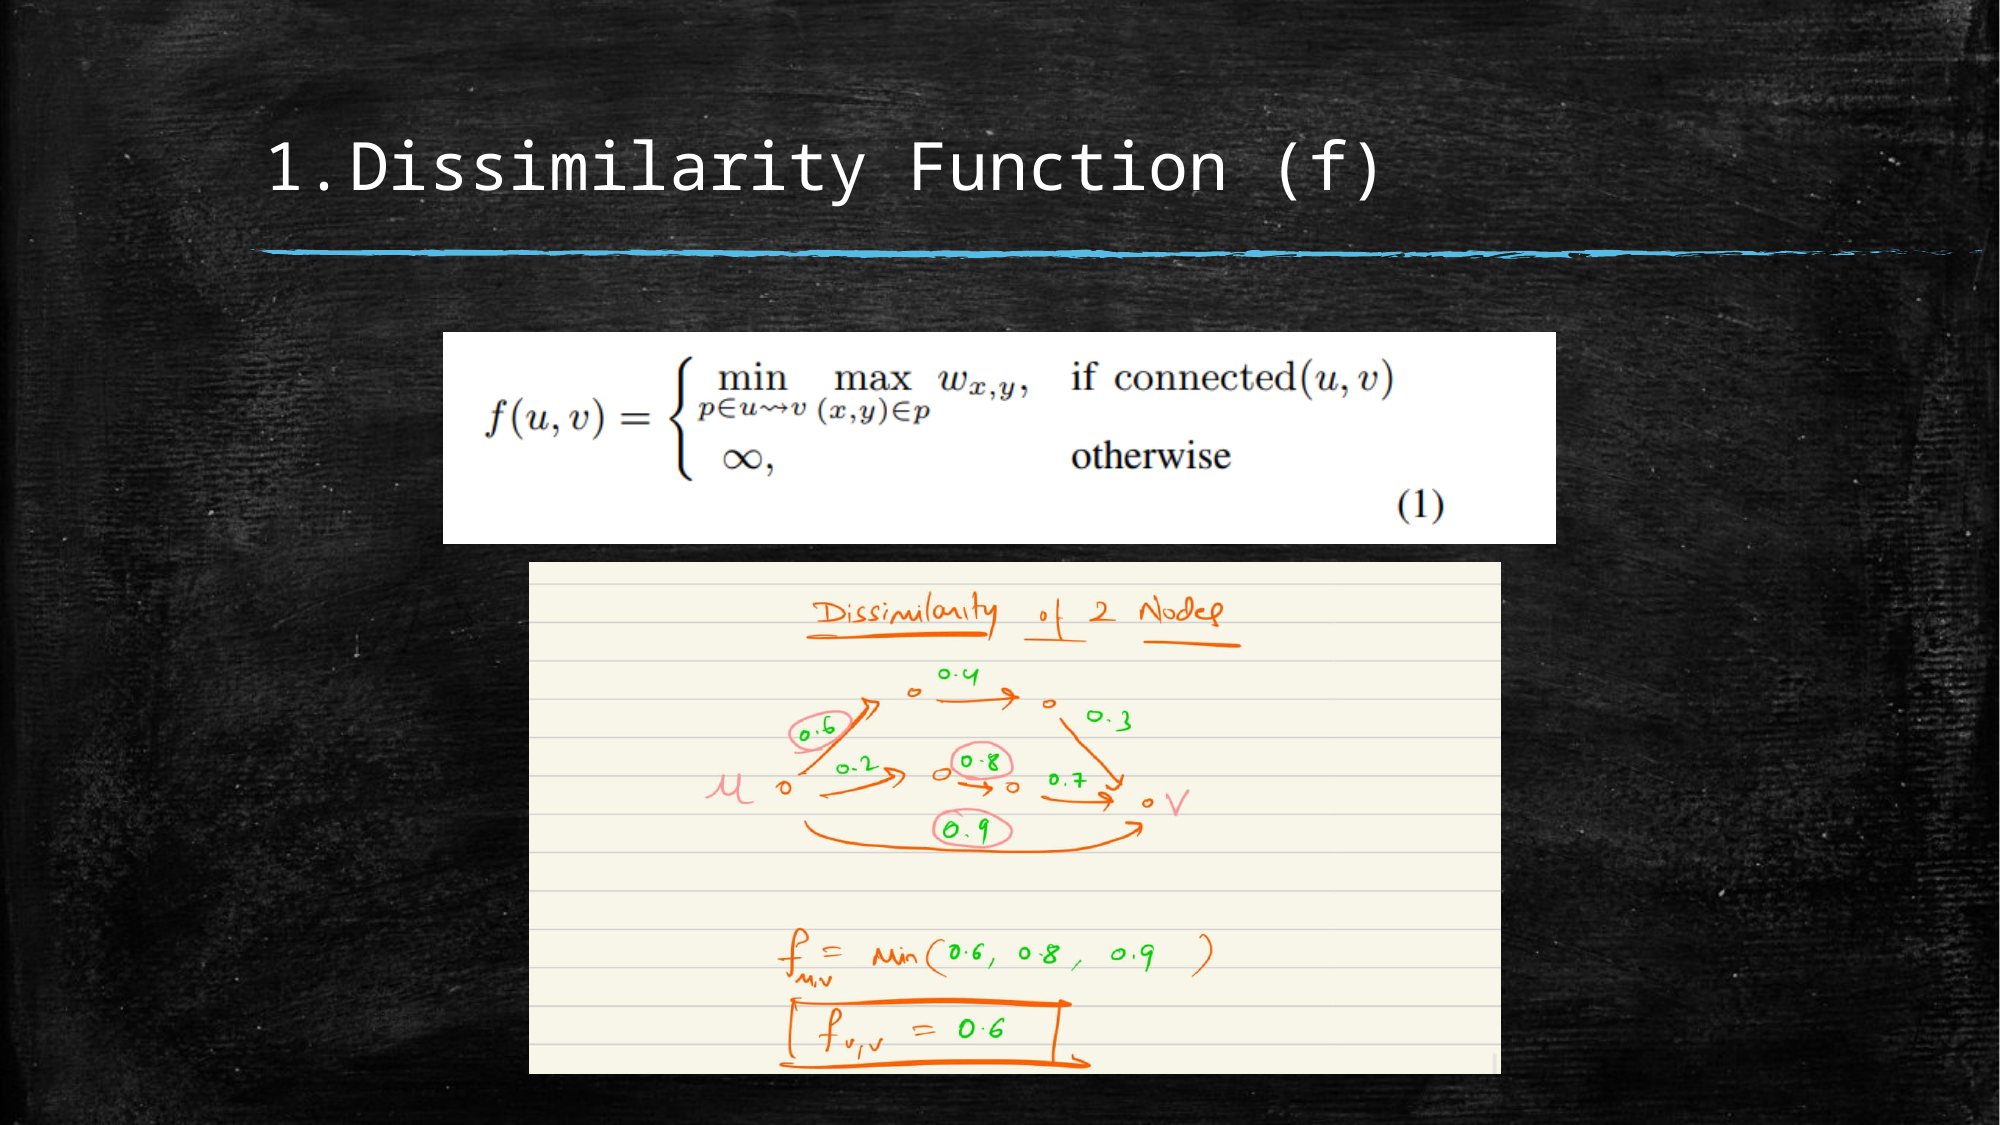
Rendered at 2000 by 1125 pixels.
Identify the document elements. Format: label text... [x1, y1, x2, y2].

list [443, 332, 1556, 544]
title Dissimilarity Function (f) [249, 45, 1750, 213]
picture [529, 562, 1501, 1074]
